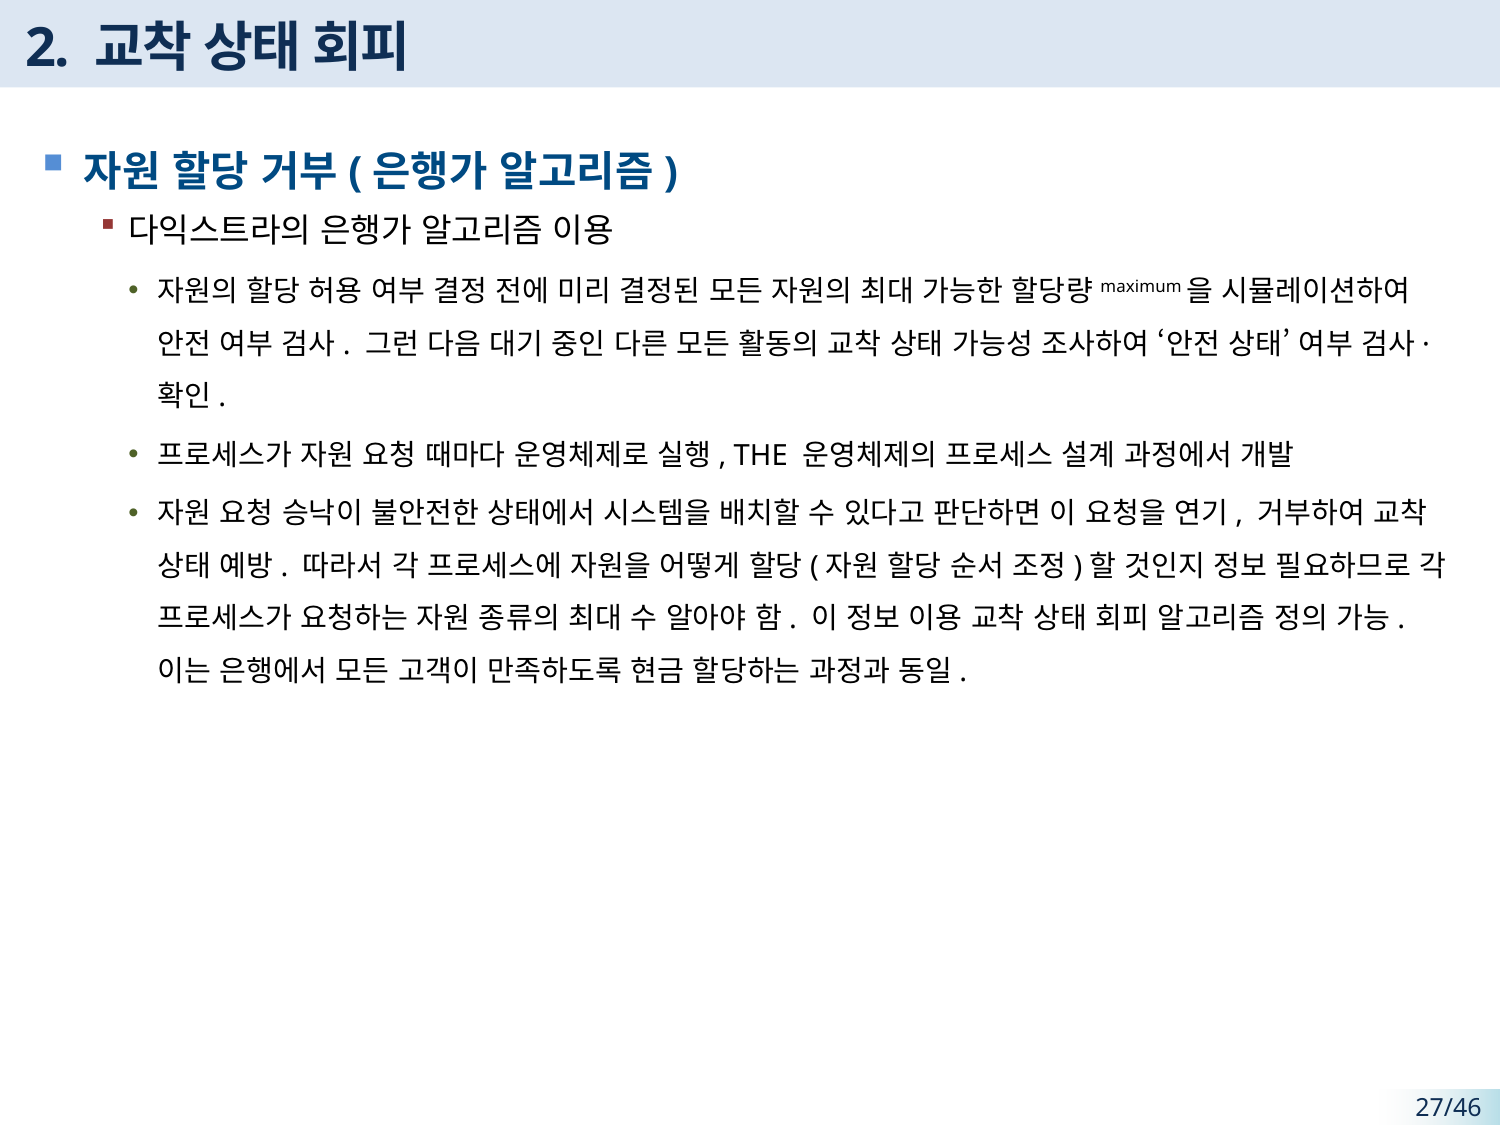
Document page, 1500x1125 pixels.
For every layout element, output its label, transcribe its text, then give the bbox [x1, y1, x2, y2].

list 자원 할당 거부(은행가 알고리즘) 다익스트라의 은행가 알고리즘 이용 자원의 할당 허용 여부 결정 전에 미리 결정된 모든 자원의 최대 가능한 할당량maximum을 시뮬레이션하여 안전 여부 검사. 그런 다음 대기 중인 다른 모든 활동의 교착 상태 가능성 조사하여 ‘안전 상태’ 여부 검사·확인. 프로세스가 자원 요청 때마다 운영체제로 실행, THE 운영체제의 프로세스 설계 과정에서 개발 자원 요청 승낙이 불안전한 상태에서 시스템을 배치할 수 있다고 판단하면 이 요청을 연기, 거부하여 교착 상태 예방. 따라서 각 프로세스에 자원을 어떻게 할당(자원 할당 순서 조정)할 것인지 정보 필요하므로 각 프로세스가 요청하는 자원 종류의 최대 수 알아야 함. 이 정보 이용 교착 상태 회피 알고리즘 정의 가능. 이는 은행에서 모든 고객이 만족하도록 현금 할당하는 과정과 동일. [10, 126, 1481, 1057]
title 2. 교착 상태 회피 [10, 5, 1467, 84]
